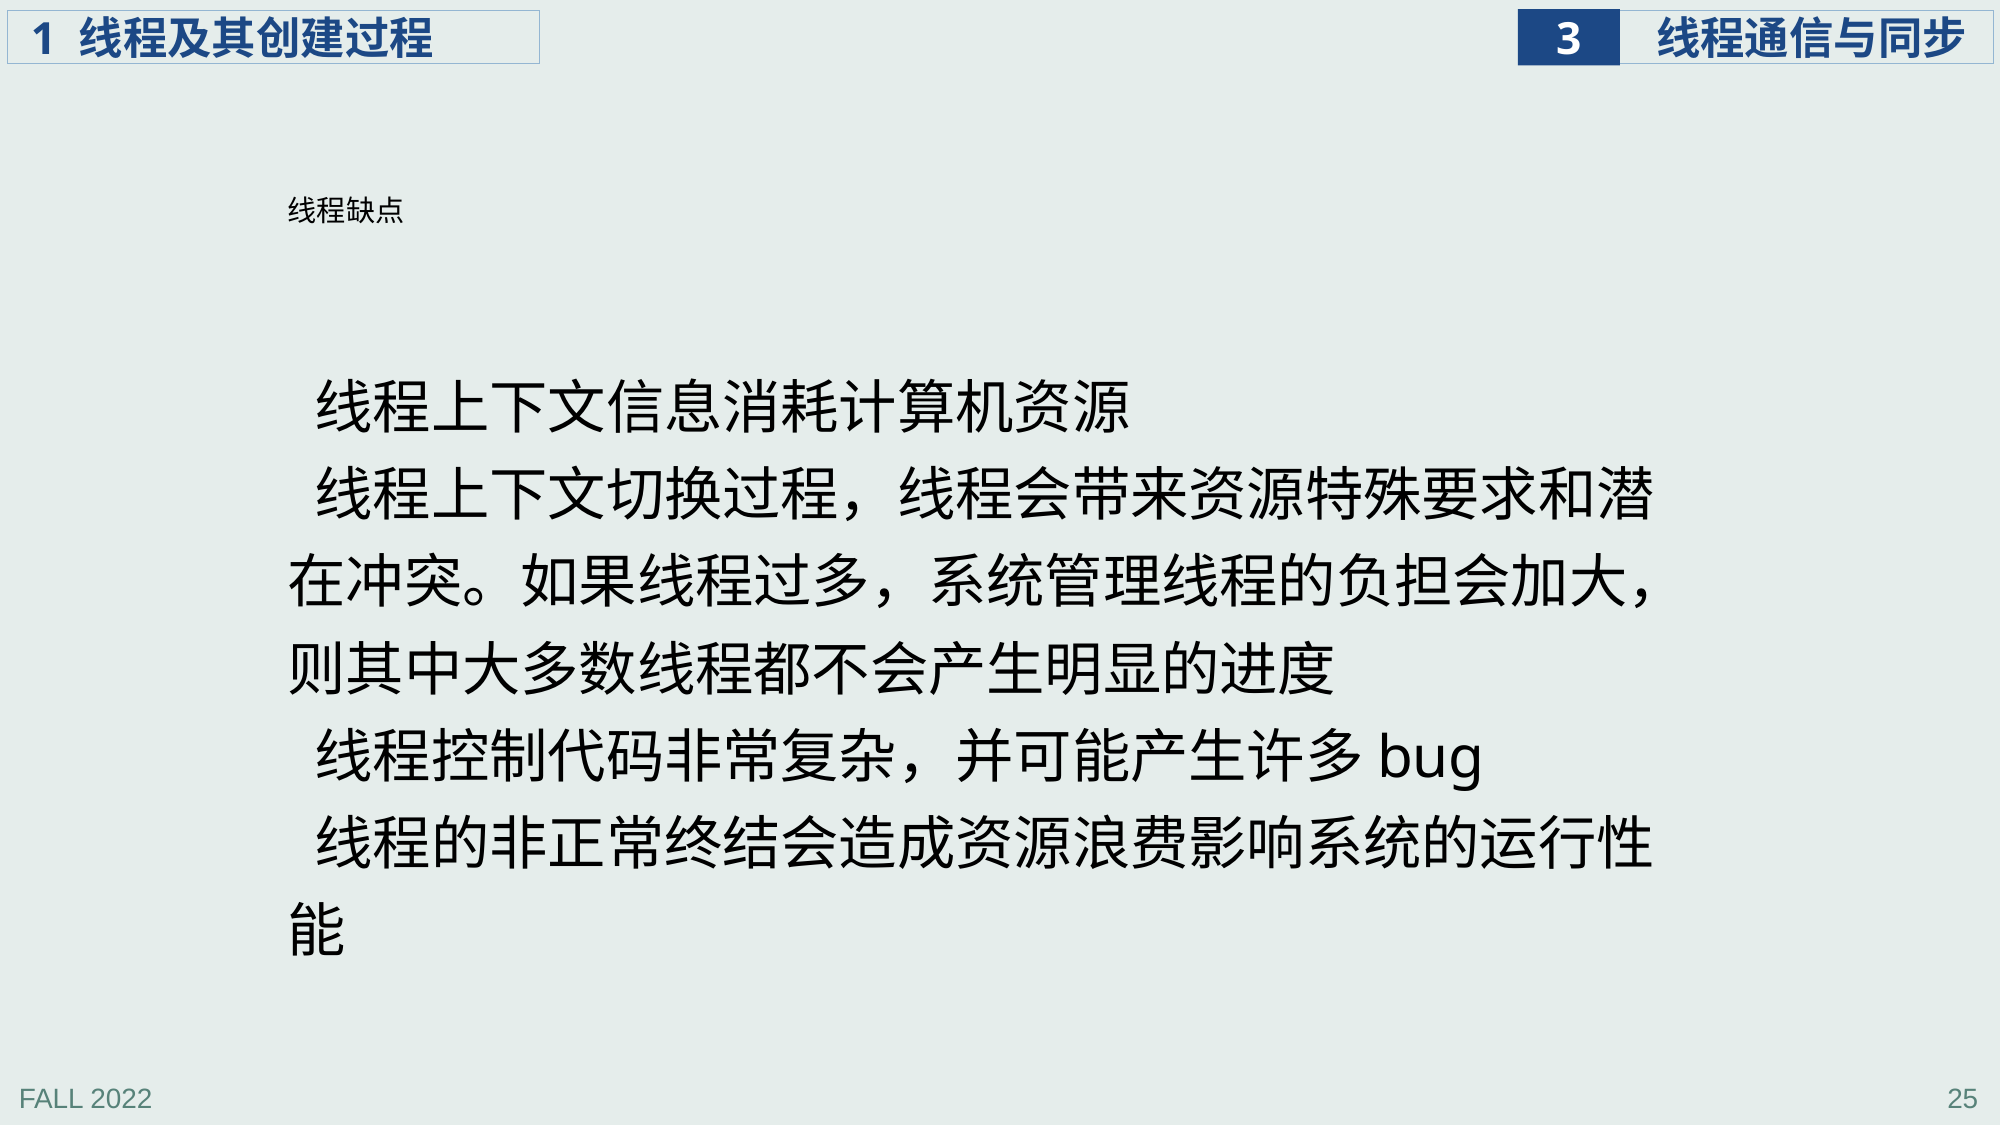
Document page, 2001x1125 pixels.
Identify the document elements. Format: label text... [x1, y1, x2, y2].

list 线程上下文信息消耗计算机资源 线程上下文切换过程，线程会带来资源特殊要求和潜在冲突。如果线程过多，系统管理线程的负担会加大，则其中大多数线程都不会产生明显的进度 线程控制代码非常复杂，并可能产生许多bug 线程的非正常终结会造成资源浪费影响系统的运行性能 [276, 346, 1722, 976]
title 线程缺点 [276, 147, 735, 273]
